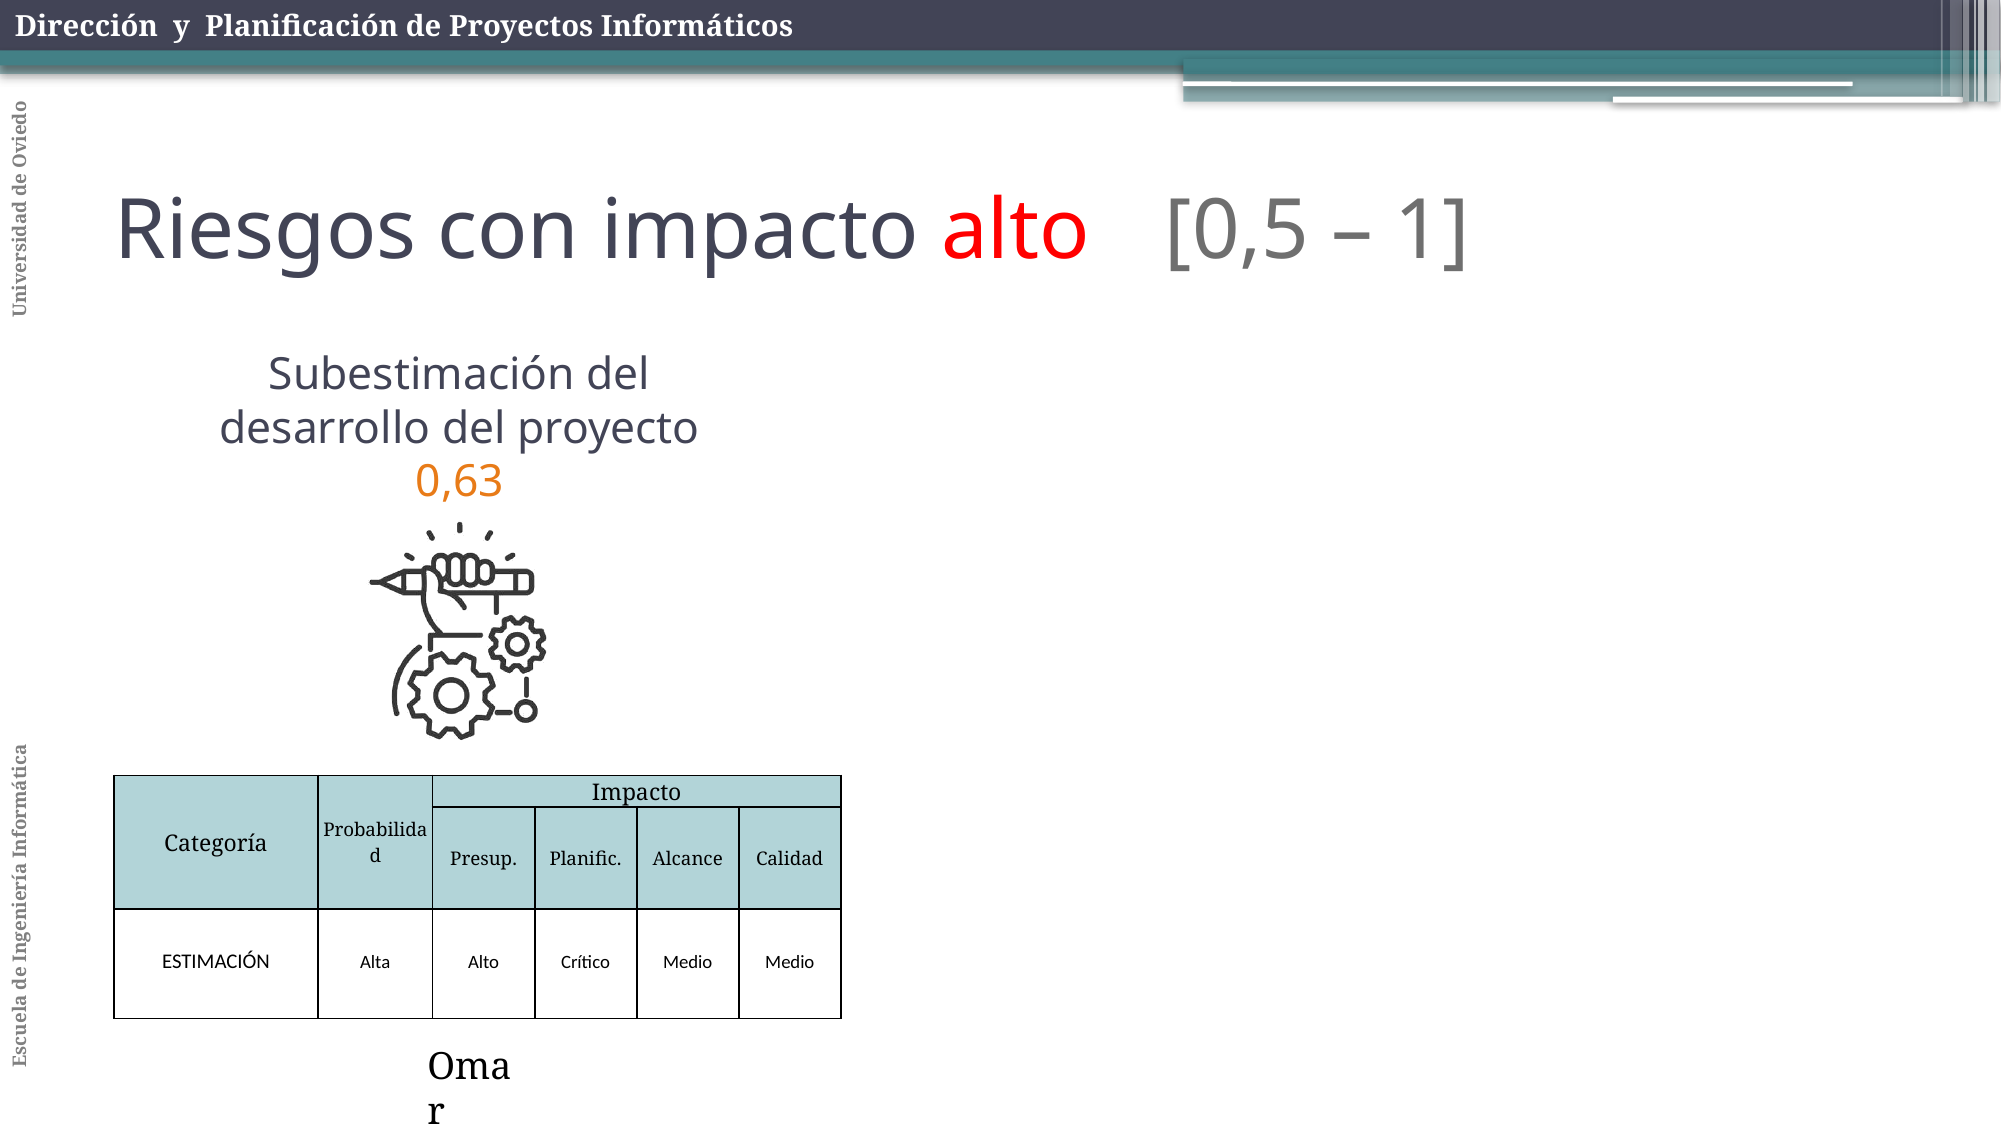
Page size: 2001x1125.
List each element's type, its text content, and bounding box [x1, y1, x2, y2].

table_cell Alta [319, 910, 432, 1018]
title Riesgos con impacto alto [0,5 – 1] [99, 137, 1900, 313]
text_box Subestimación del desarrollo del proyecto 0,63 [157, 338, 763, 514]
picture [304, 475, 616, 786]
text_box Omar [412, 1034, 543, 1125]
table_header Categoría [115, 776, 317, 908]
table_cell Alto [433, 910, 534, 1018]
table_cell Presup. [433, 808, 534, 908]
table_cell Medio [638, 910, 738, 1018]
table_header Impacto [433, 776, 840, 806]
table_cell Alcance [638, 808, 738, 908]
table_header Probabilidad [319, 795, 432, 908]
table_cell Planific. [536, 808, 636, 908]
table_cell Calidad [740, 808, 840, 908]
table_cell ESTIMACIÓN [115, 910, 317, 1018]
table_cell Crítico [536, 910, 636, 1018]
table_cell Medio [740, 910, 840, 1018]
